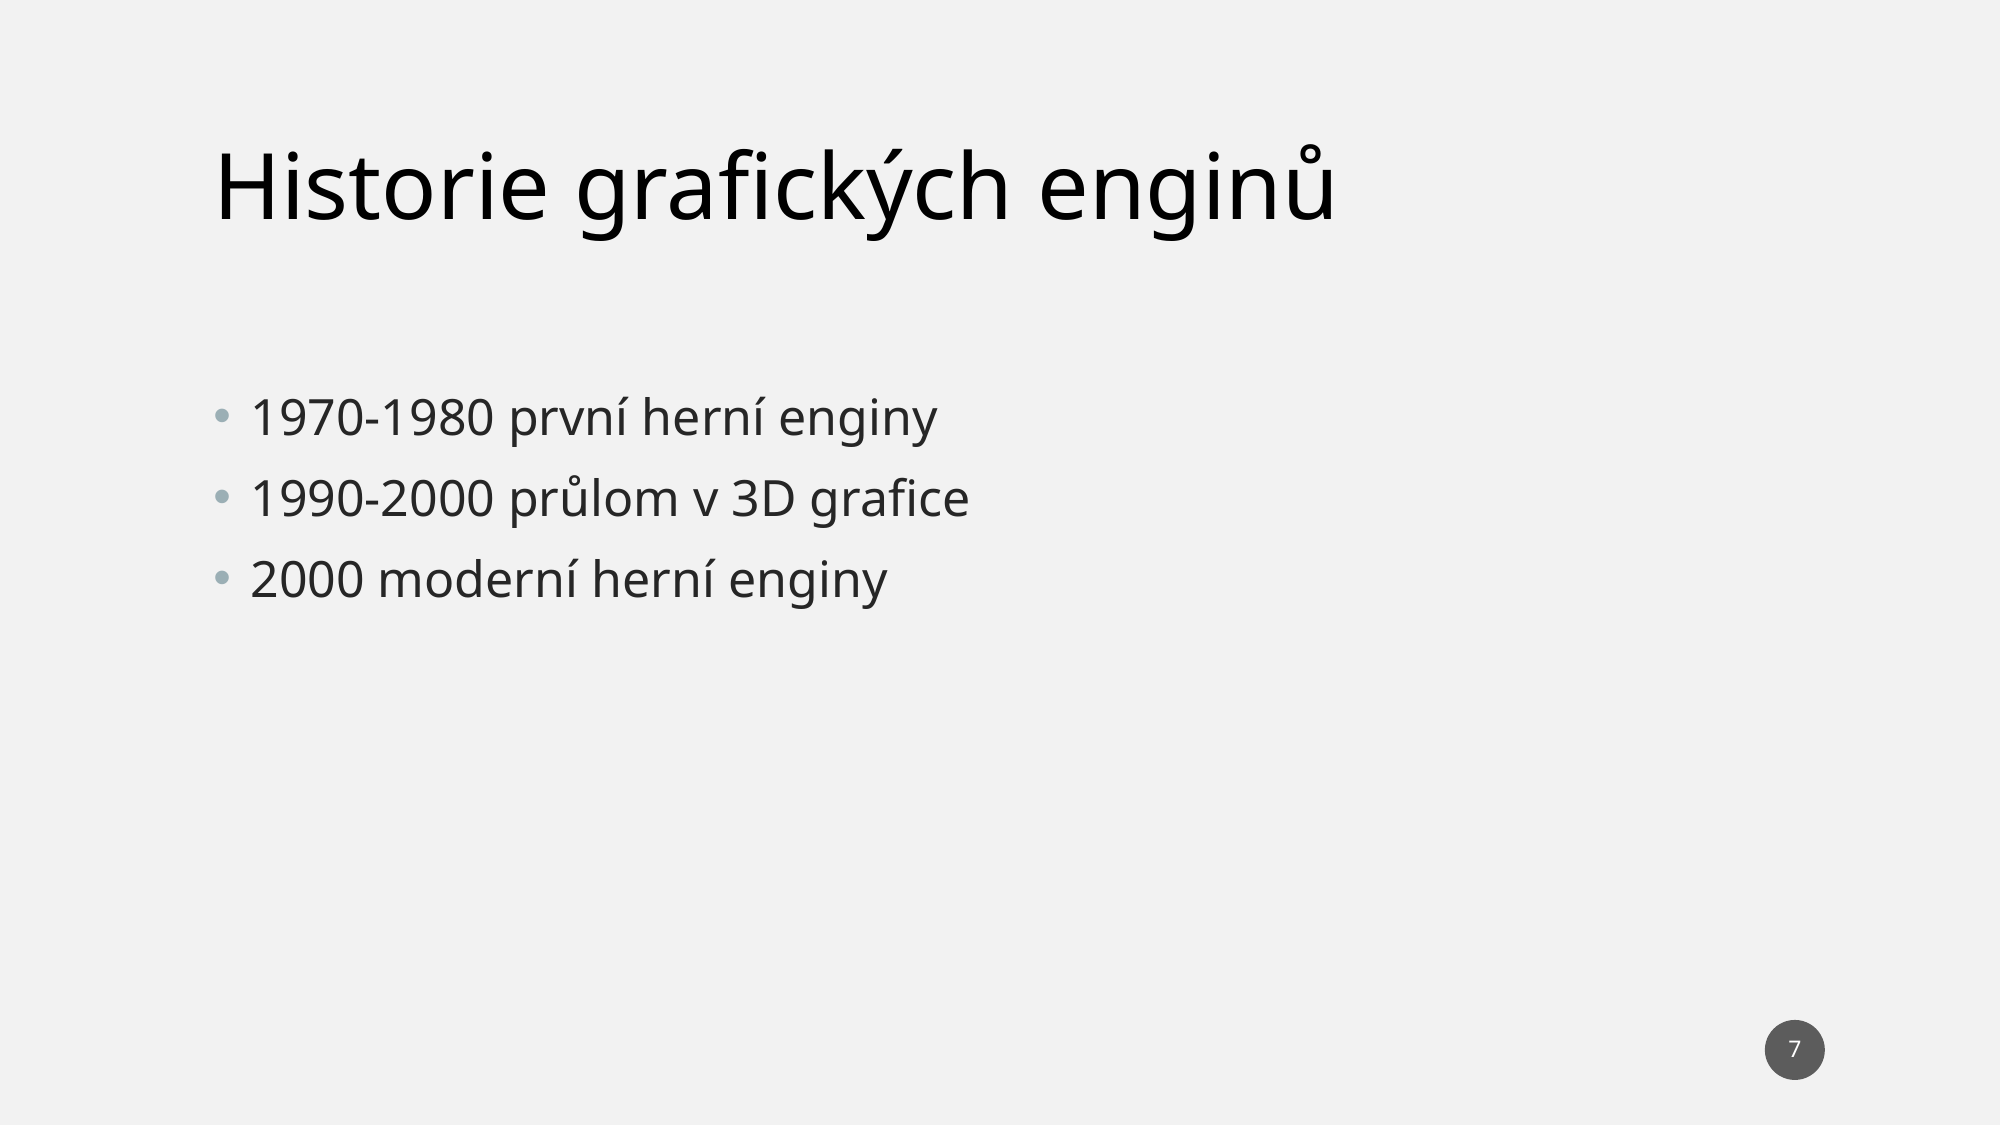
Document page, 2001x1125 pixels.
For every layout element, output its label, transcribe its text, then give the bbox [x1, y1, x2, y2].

slide_number 7 [1764, 1019, 1825, 1080]
list 1970-1980 první herní enginy 1990-2000 průlom v 3D grafice 2000 moderní herní enginy [198, 377, 1467, 887]
text_box Historie grafických enginů [198, 120, 1735, 245]
